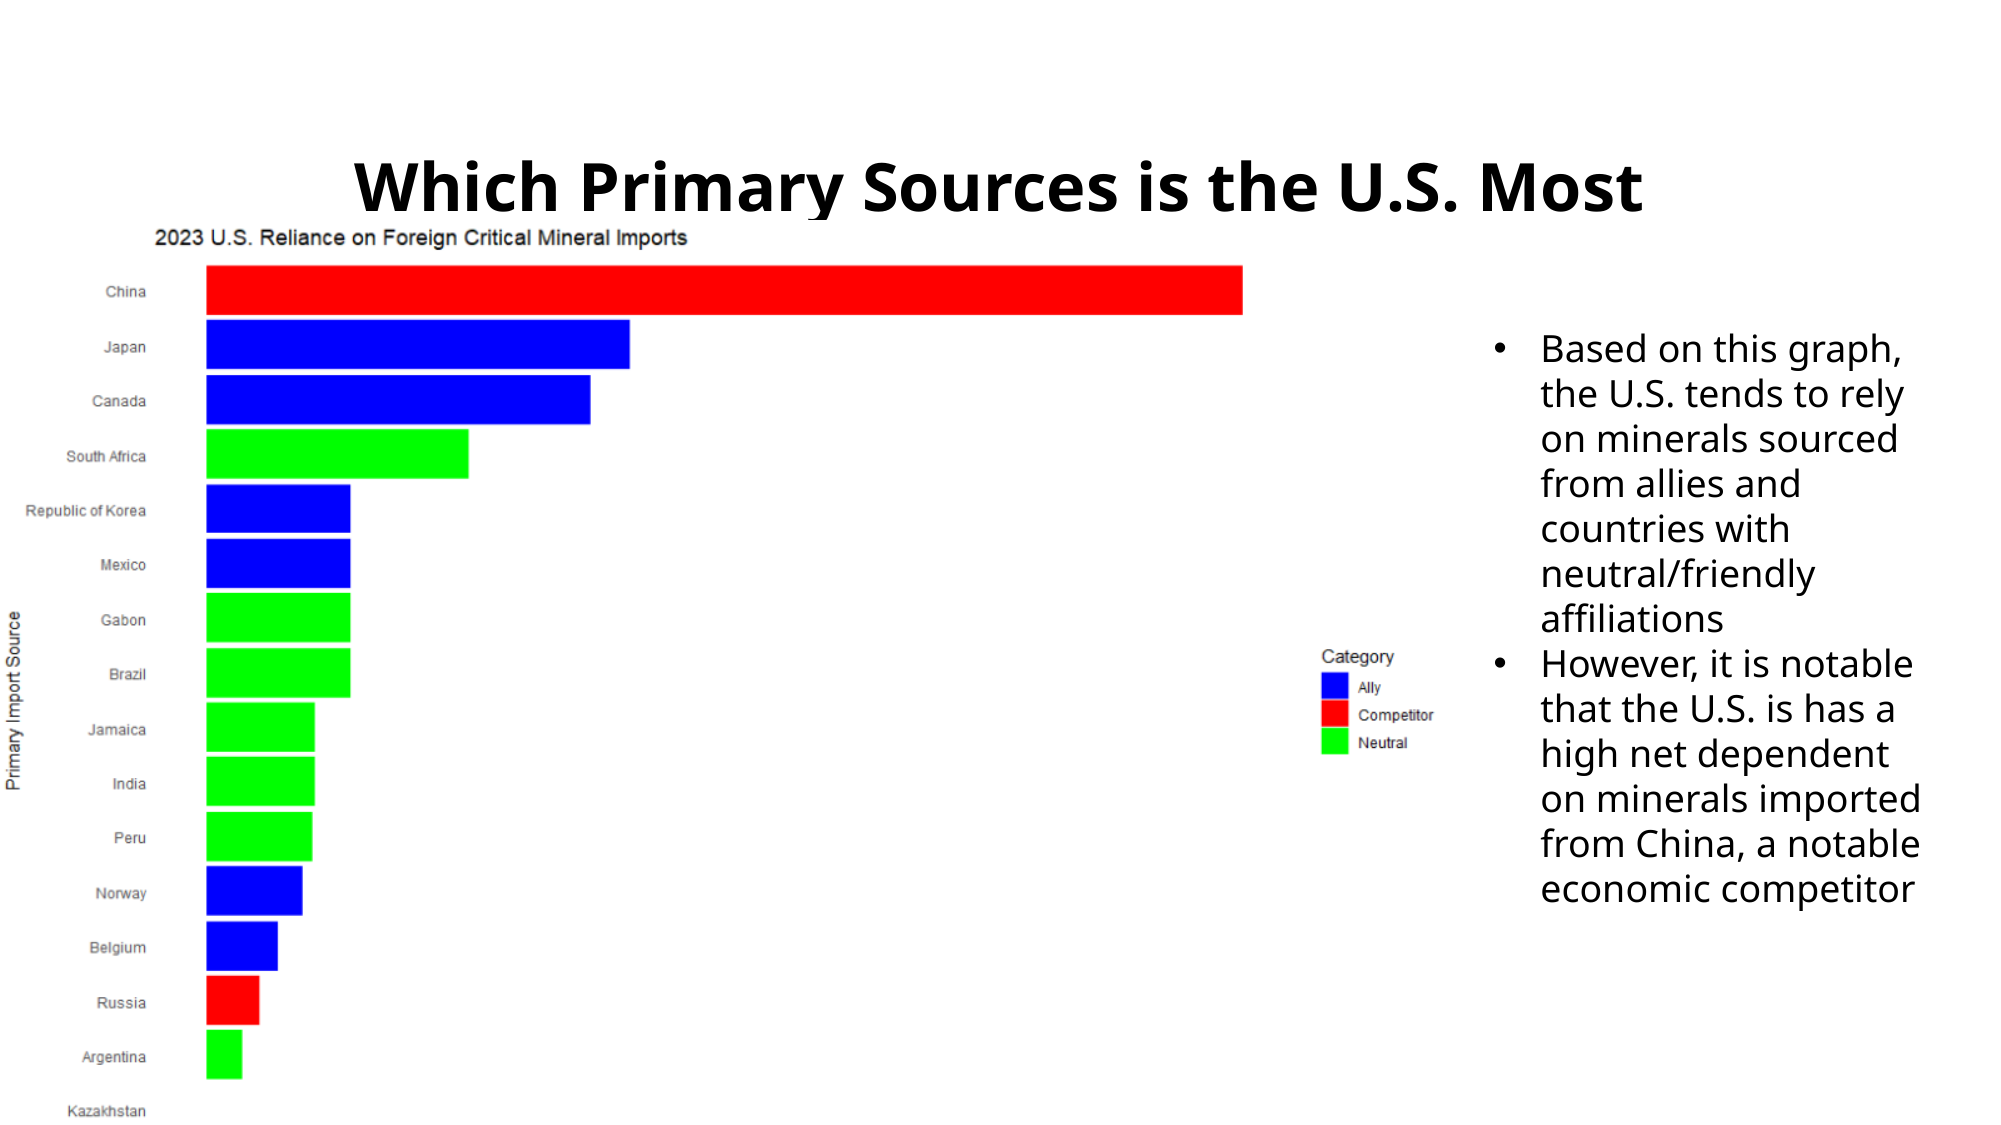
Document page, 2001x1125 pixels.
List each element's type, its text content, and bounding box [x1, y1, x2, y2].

text_box Based on this graph, the U.S. tends to rely on minerals sourced from allies and countries with neutral/friendly affiliations However, it is notable that the U.S. is has a high net dependent on minerals imported from China, a notable economic competitor [1478, 317, 1952, 963]
picture [0, 220, 1437, 1125]
title Which Primary Sources is the U.S. Most Reliant Upon? [268, 112, 1732, 338]
